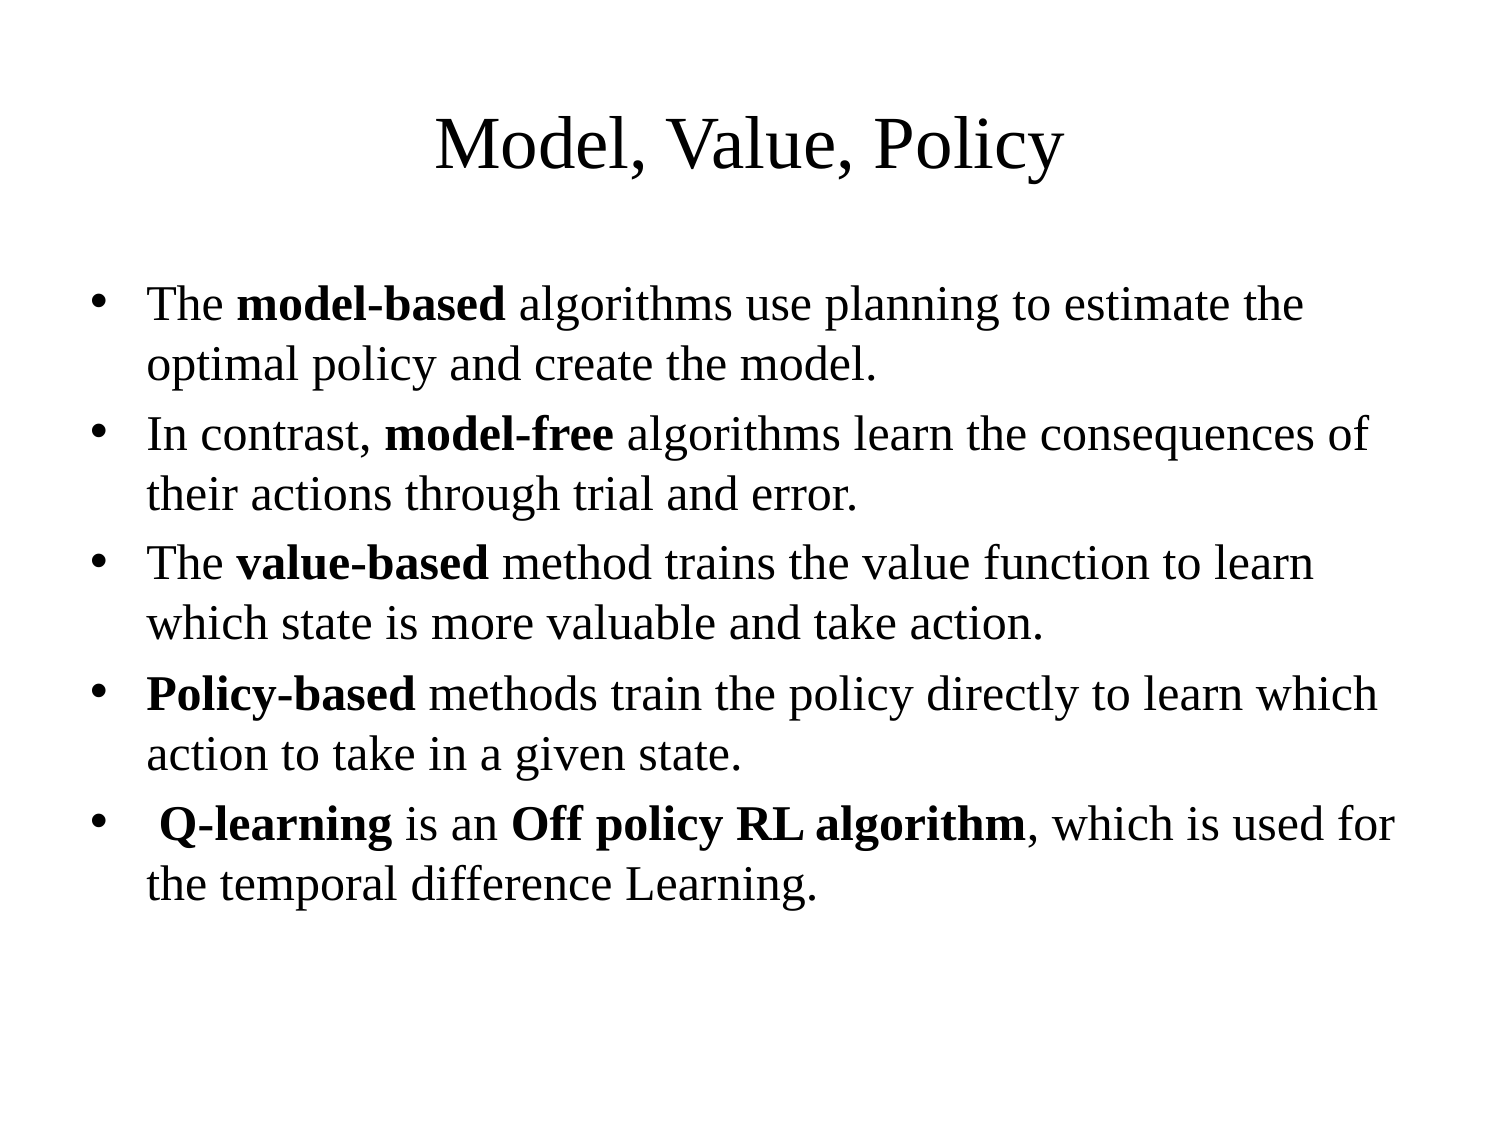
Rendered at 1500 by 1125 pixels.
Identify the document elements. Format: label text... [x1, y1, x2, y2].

title Model, Value, Policy [75, 45, 1425, 233]
list The model-based algorithms use planning to estimate the optimal policy and create the model. In contrast, model-free algorithms learn the consequences of their actions through trial and error. The value-based method trains the value function to learn which state is more valuable and take action. Policy-based methods train the policy directly to learn which action to take in a given state. Q-learning is an Off policy RL algorithm, which is used for the temporal difference Learning. [75, 262, 1425, 1005]
